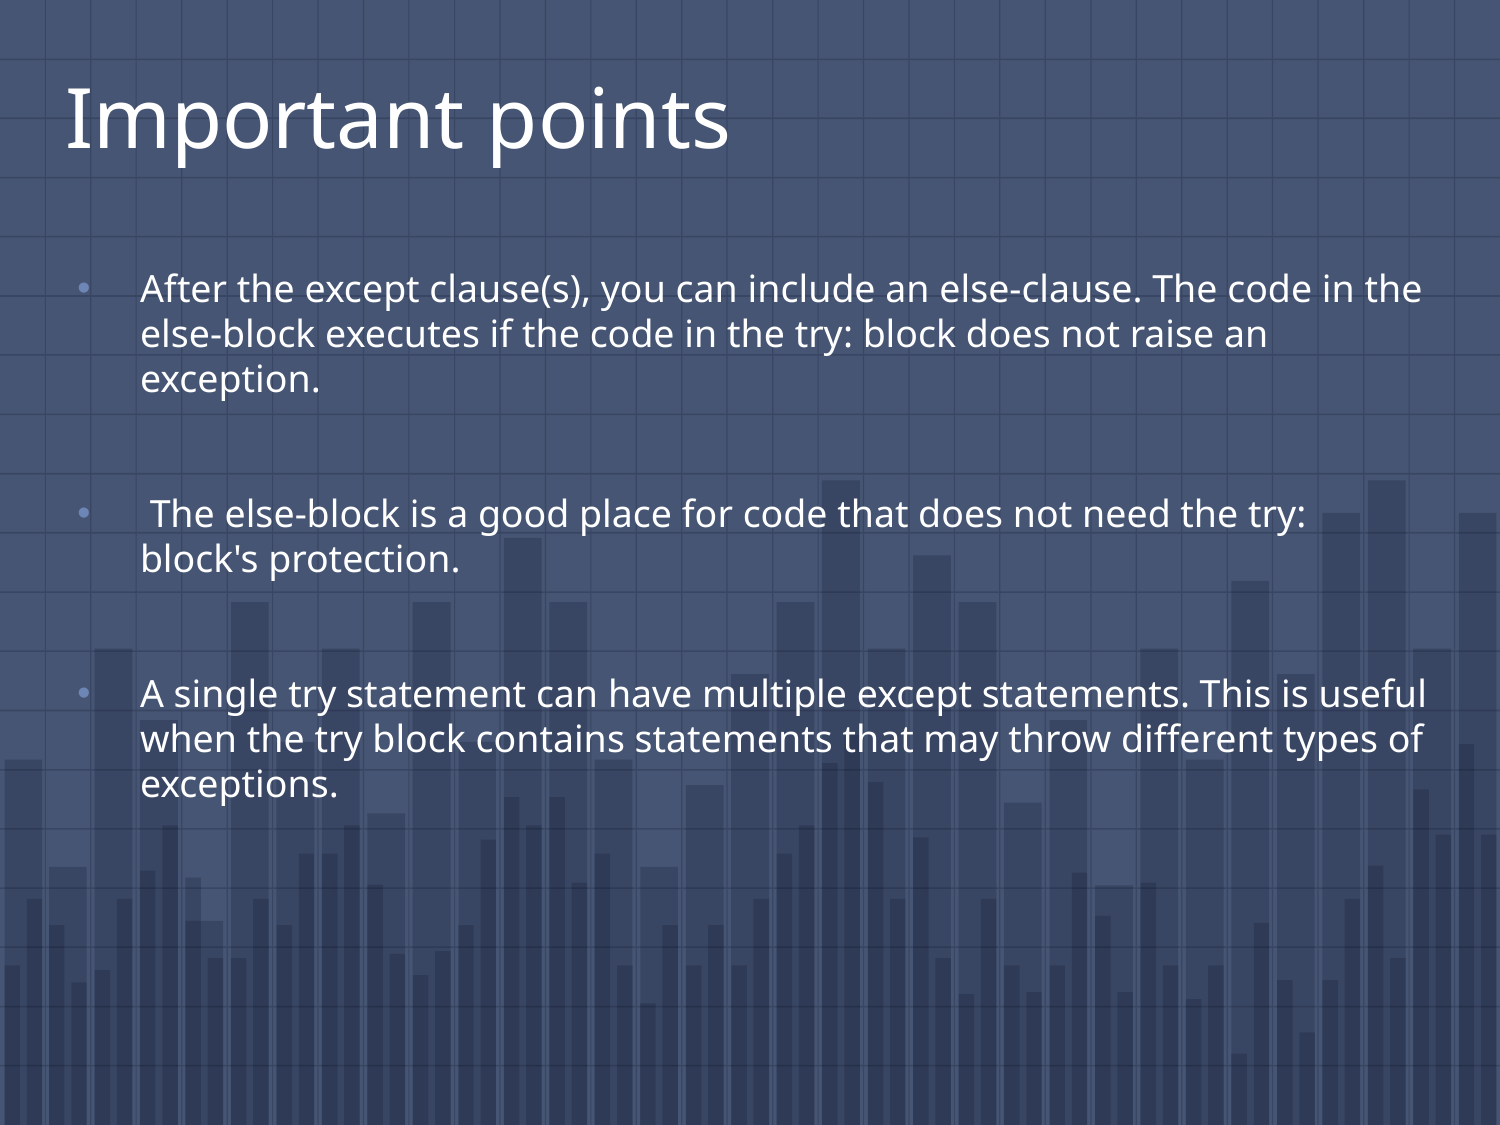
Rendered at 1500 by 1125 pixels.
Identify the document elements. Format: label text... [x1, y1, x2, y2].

title Important points [50, 50, 1463, 179]
subtitle After the except clause(s), you can include an else-clause. The code in the else-block executes if the code in the try: block does not raise an exception. The else-block is a good place for code that does not need the try: block's protection. A single try statement can have multiple except statements. This is useful when the try block contains statements that may throw different types of exceptions. [50, 249, 1450, 397]
